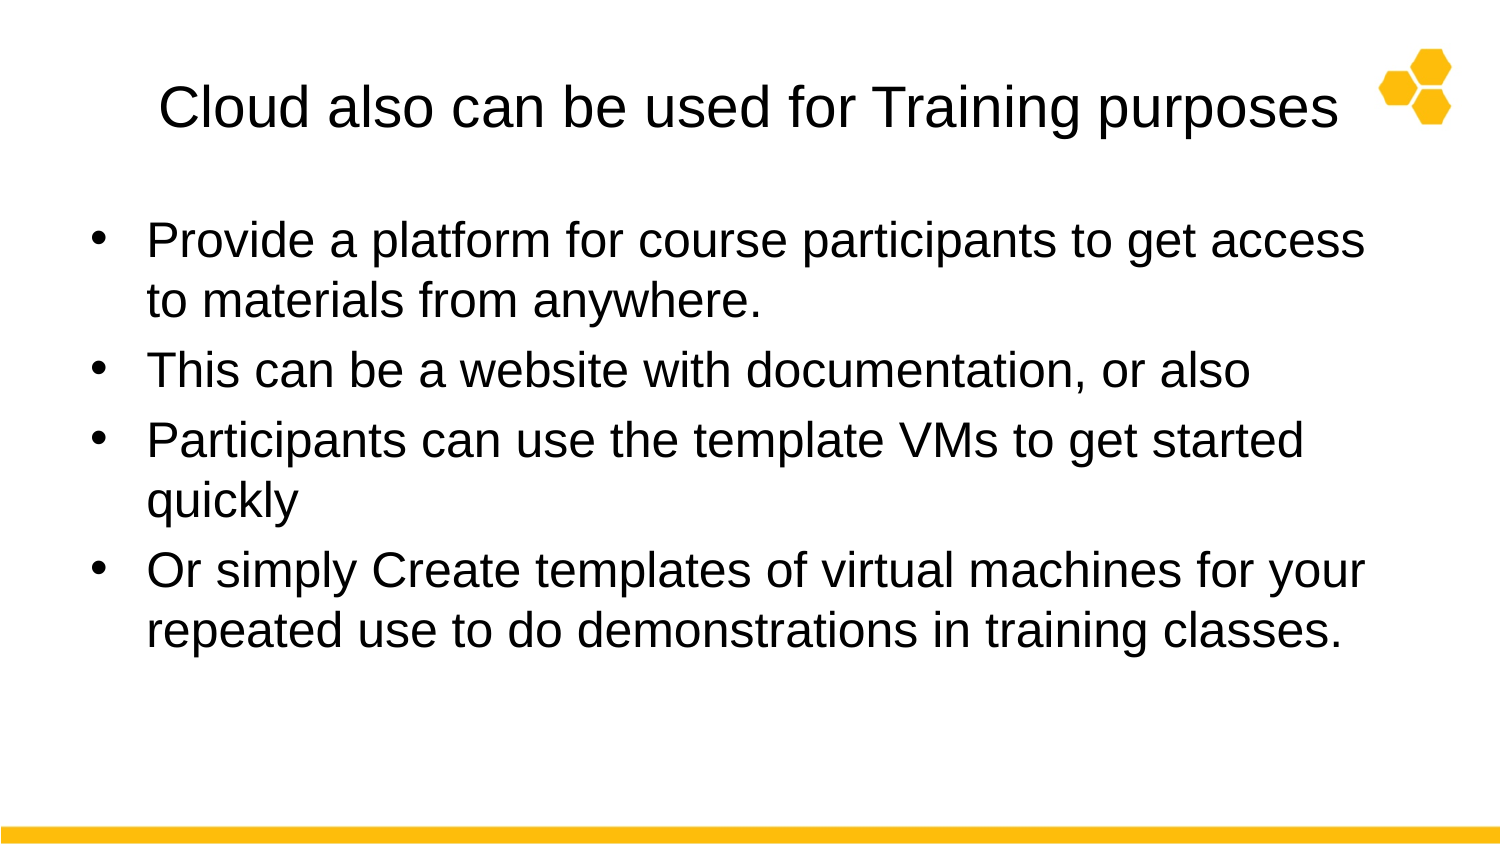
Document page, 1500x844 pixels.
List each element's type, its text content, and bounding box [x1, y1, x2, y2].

list Provide a platform for course participants to get access to materials from anywhere. This can be a website with documentation, or also Participants can use the template VMs to get started quickly Or simply Create templates of virtual machines for your repeated use to do demonstrations in training classes. [75, 199, 1425, 754]
title Cloud also can be used for Training purposes [75, 33, 1425, 175]
picture [0, 0, 1500, 844]
